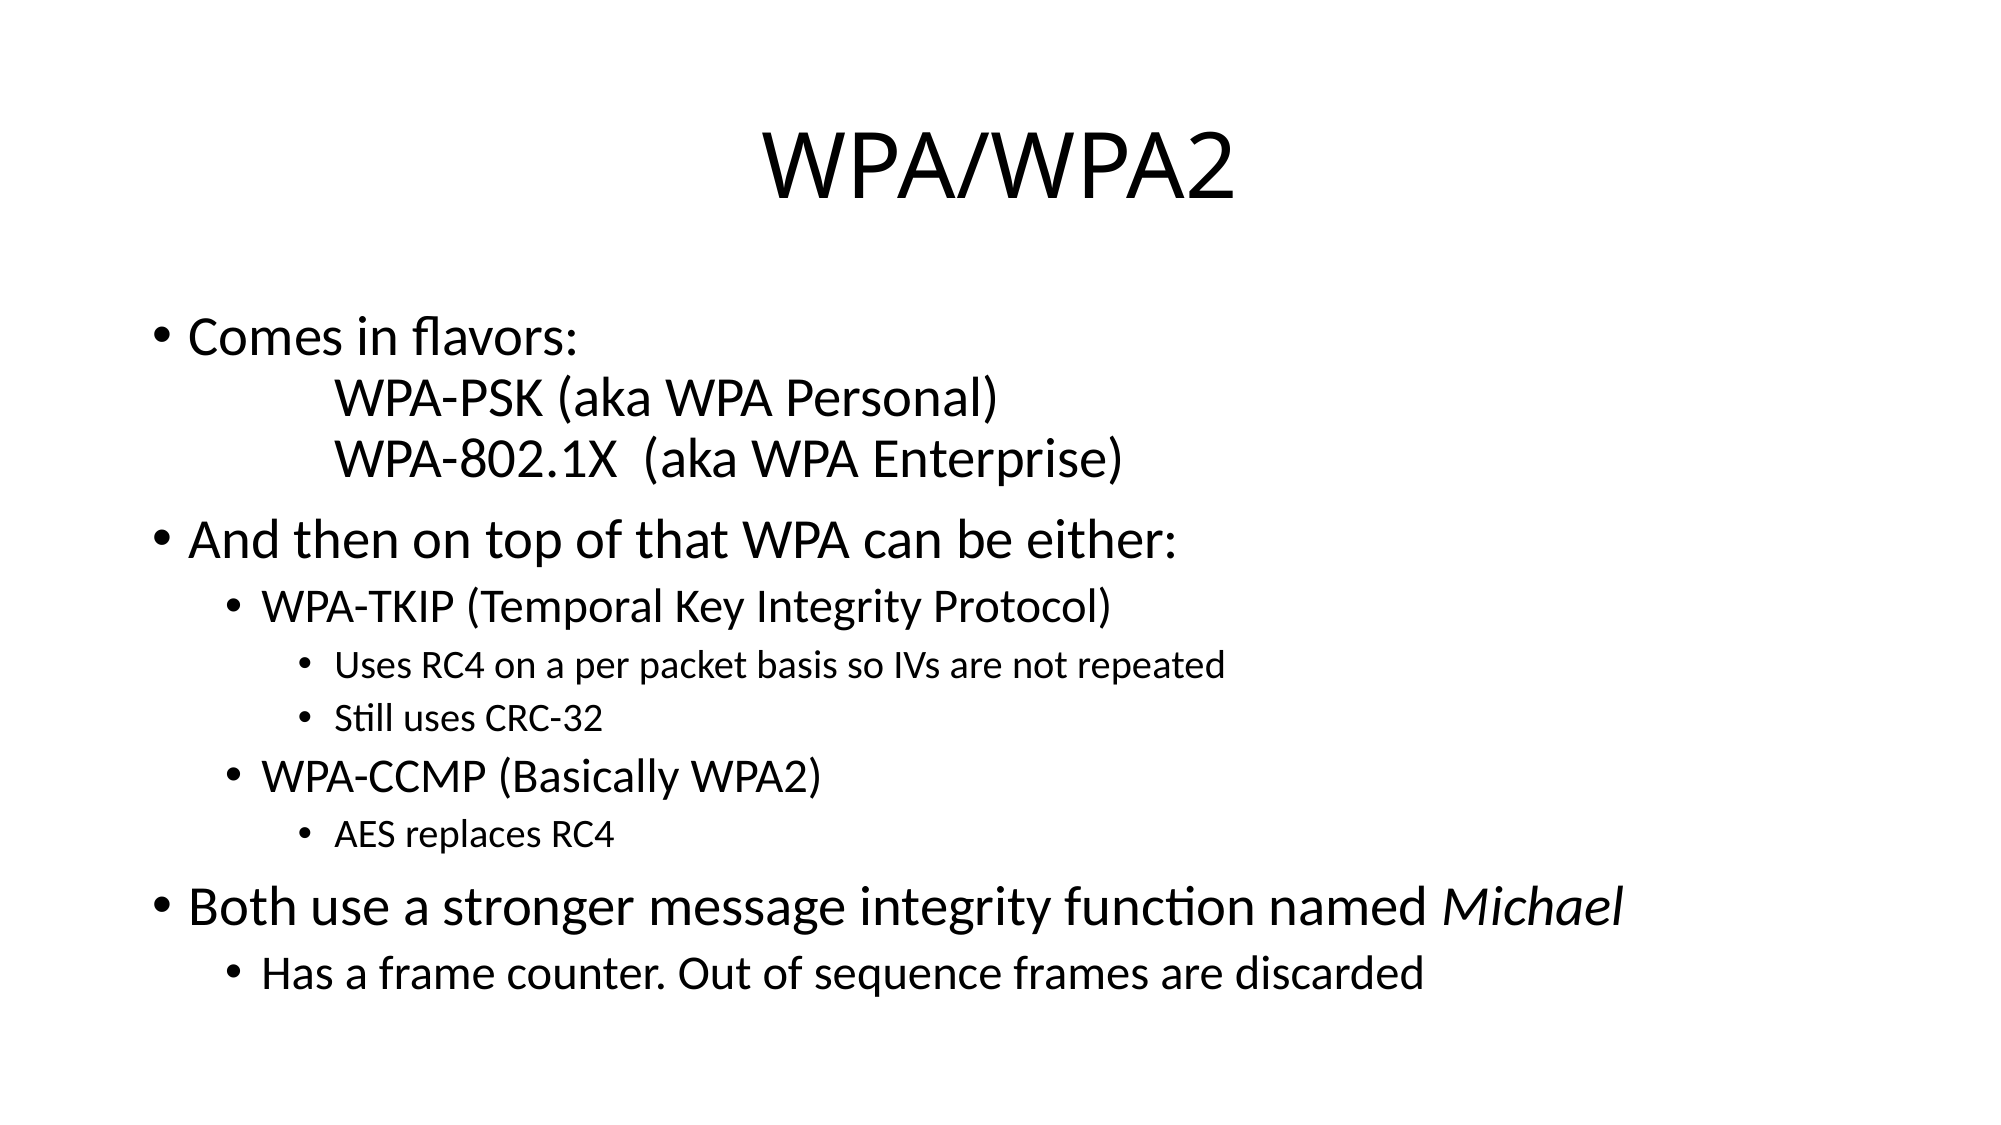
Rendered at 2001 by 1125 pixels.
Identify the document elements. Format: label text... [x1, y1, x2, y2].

title WPA/WPA2 [137, 59, 1863, 278]
list Comes in flavors: WPA-PSK (aka WPA Personal) WPA-802.1X (aka WPA Enterprise) And then on top of that WPA can be either: WPA-TKIP (Temporal Key Integrity Protocol) Uses RC4 on a per packet basis so IVs are not repeated Still uses CRC-32 WPA-CCMP (Basically WPA2) AES replaces RC4 Both use a stronger message integrity function named Michael Has a frame counter. Out of sequence frames are discarded [137, 299, 1863, 1014]
